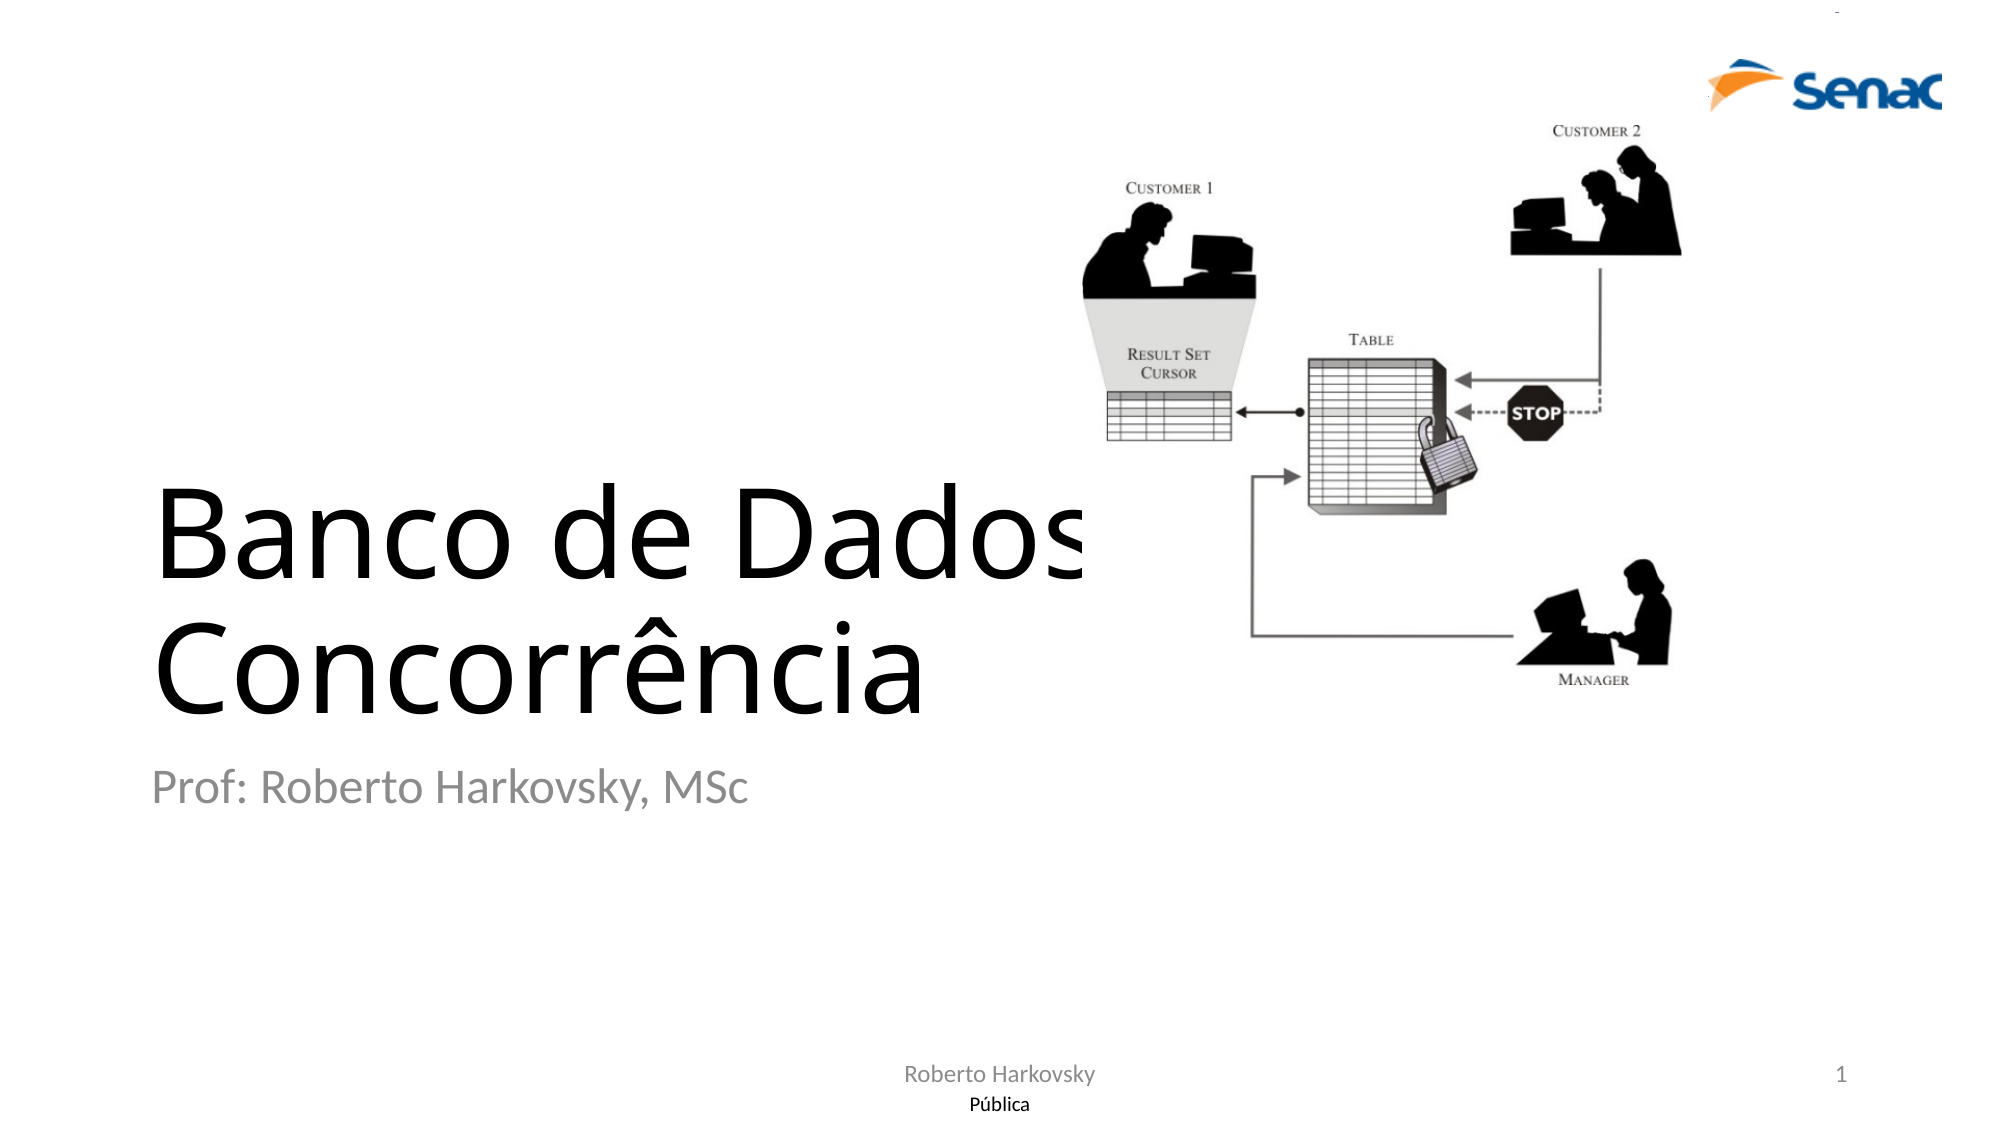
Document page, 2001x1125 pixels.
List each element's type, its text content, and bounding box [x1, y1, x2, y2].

list Prof: Roberto Harkovsky, MSc [136, 752, 1862, 999]
title Banco de Dados 2 Concorrência [136, 280, 1862, 749]
footer Roberto Harkovsky [662, 1042, 1338, 1103]
picture [1708, 59, 1942, 112]
slide_number 1 [1412, 1042, 1863, 1103]
picture [1082, 125, 1682, 685]
